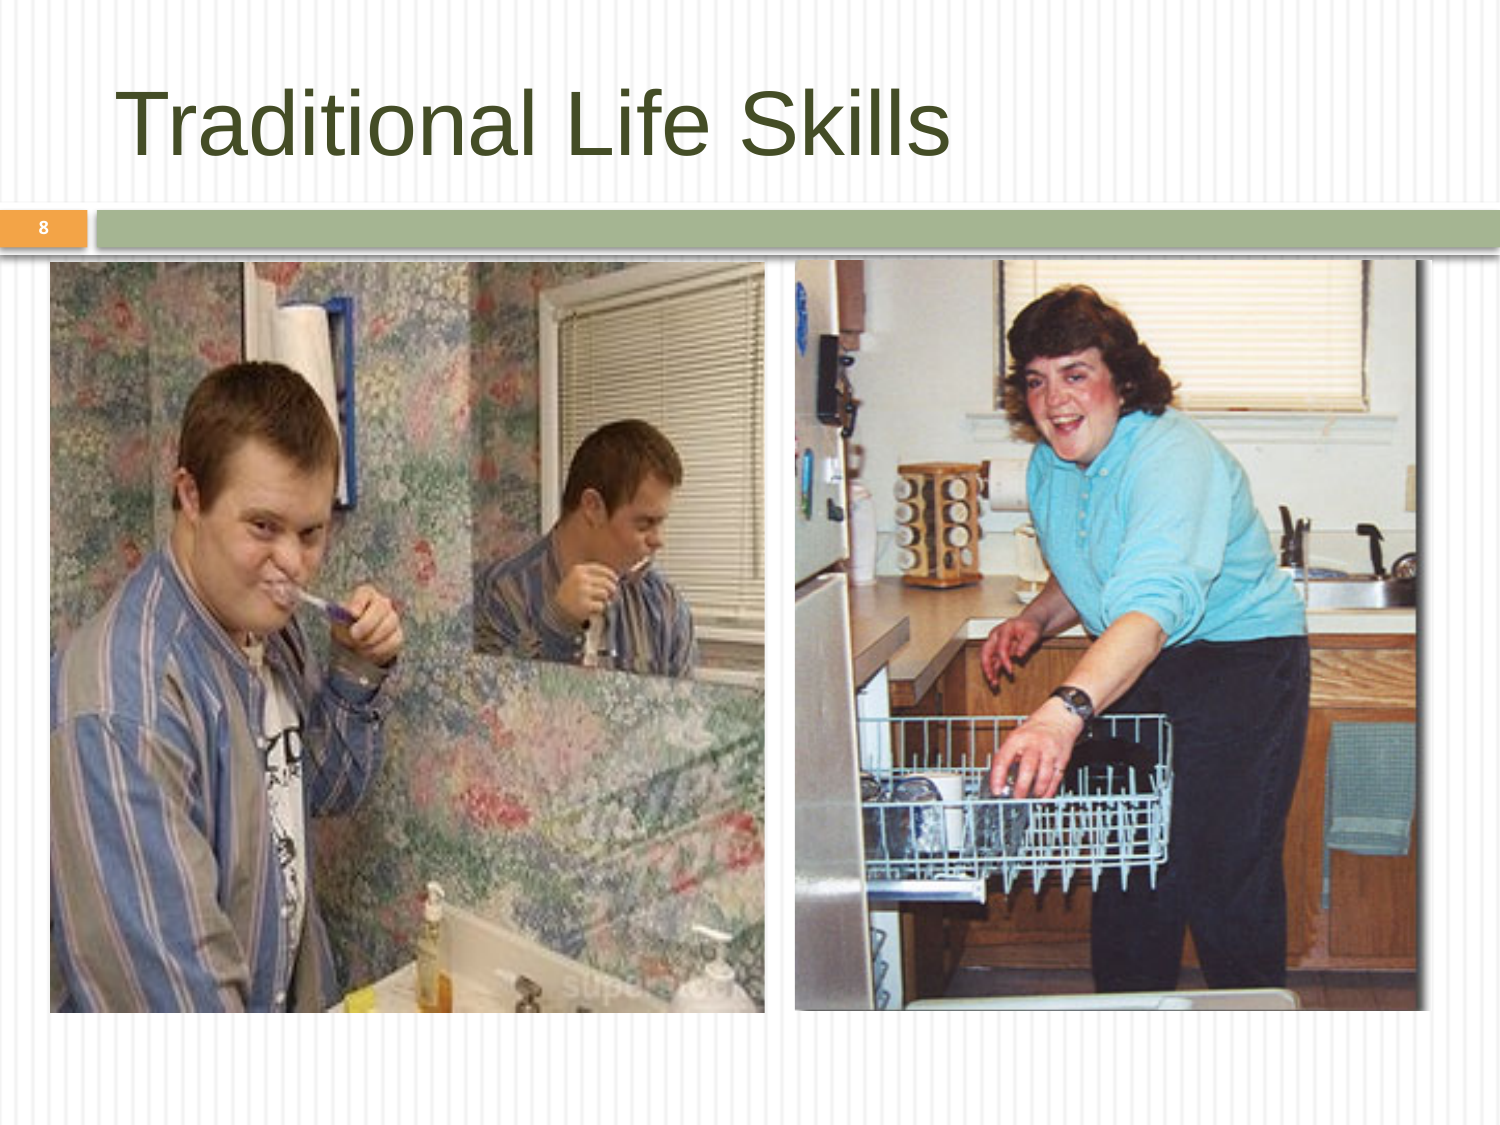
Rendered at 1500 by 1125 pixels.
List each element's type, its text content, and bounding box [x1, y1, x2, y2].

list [49, 262, 765, 1013]
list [794, 260, 1433, 1011]
title Traditional Life Skills [99, 37, 1438, 200]
slide_number 8 [0, 208, 88, 249]
